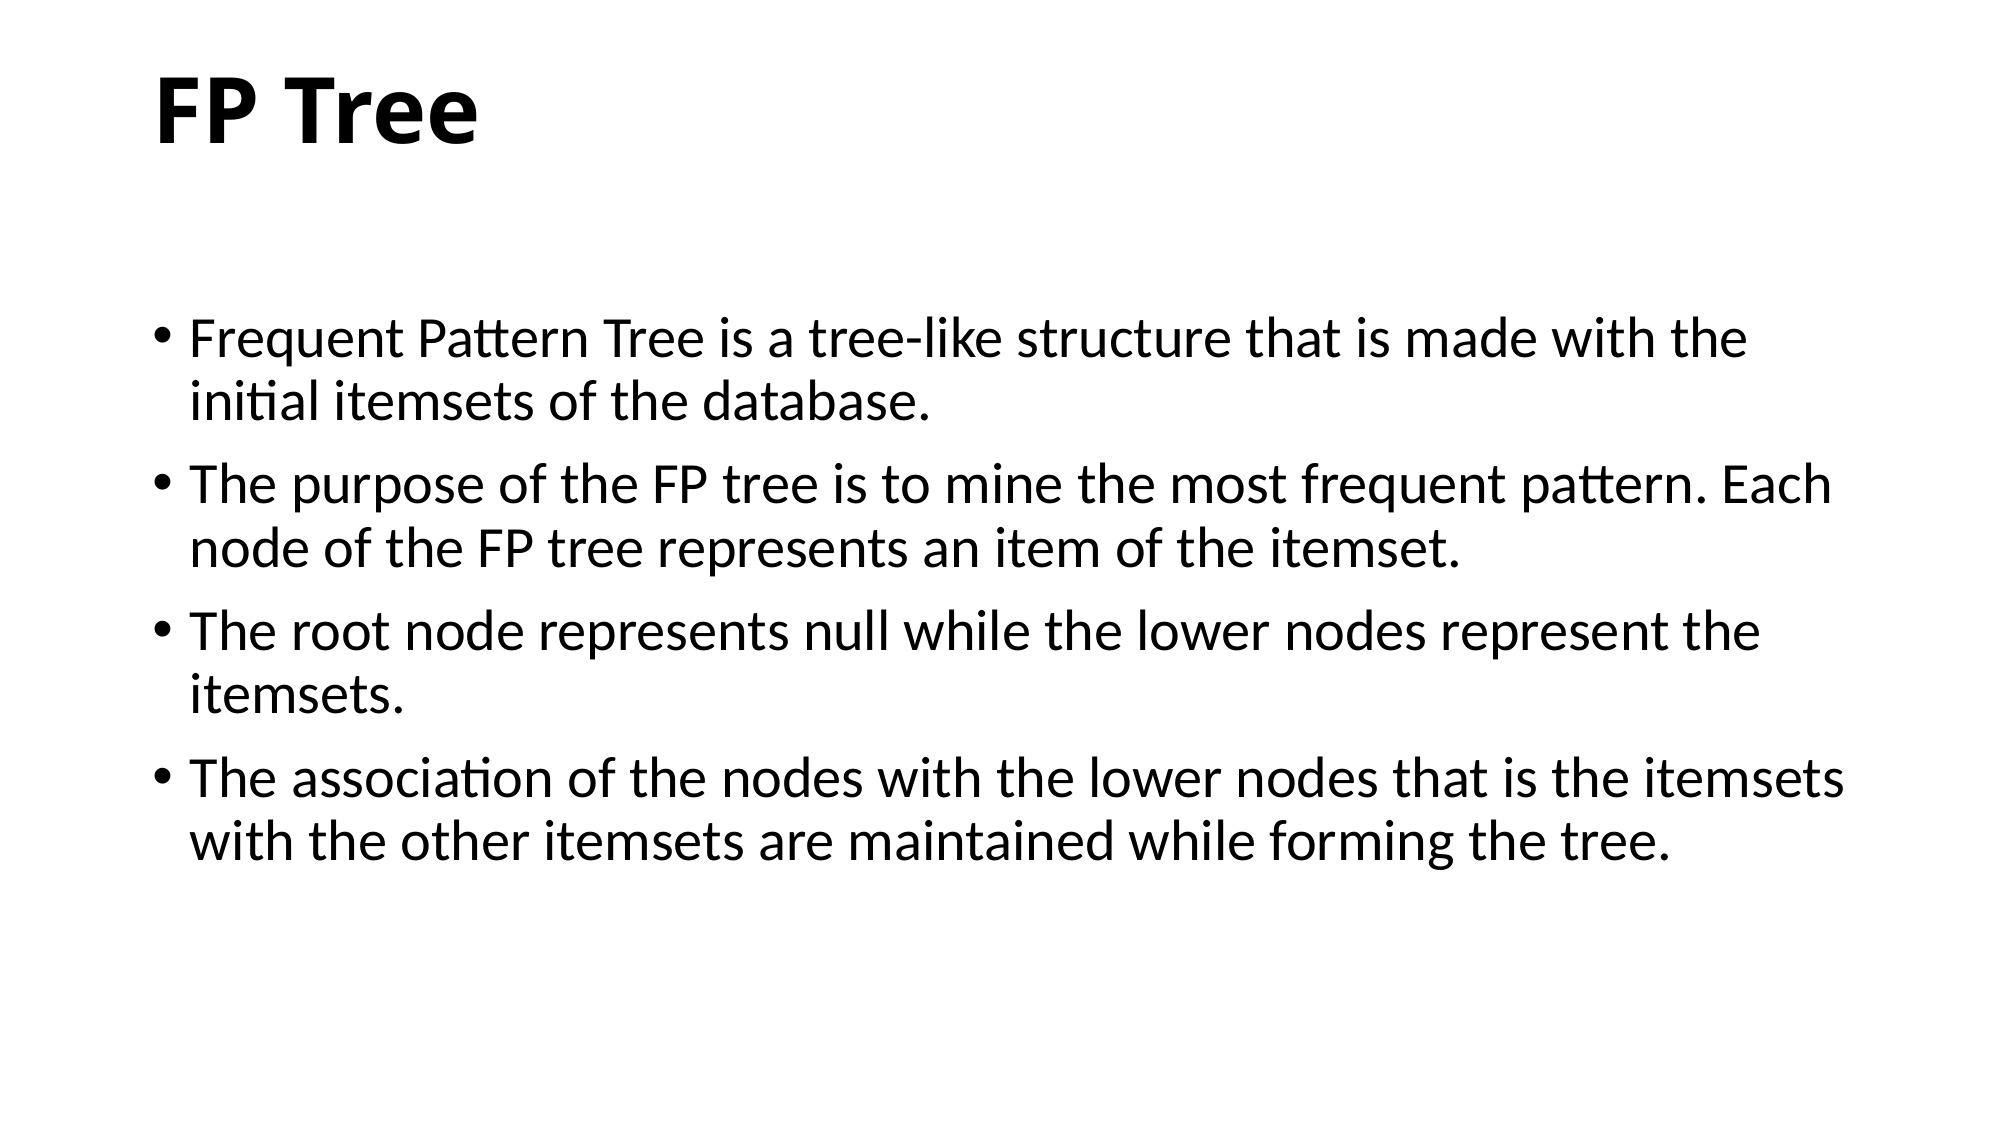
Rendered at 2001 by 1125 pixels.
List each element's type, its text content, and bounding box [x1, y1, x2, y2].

list Frequent Pattern Tree is a tree-like structure that is made with the initial itemsets of the database. The purpose of the FP tree is to mine the most frequent pattern. Each node of the FP tree represents an item of the itemset. The root node represents null while the lower nodes represent the itemsets. The association of the nodes with the lower nodes that is the itemsets with the other itemsets are maintained while forming the tree. [137, 299, 1863, 1014]
title FP Tree [137, 59, 1863, 278]
